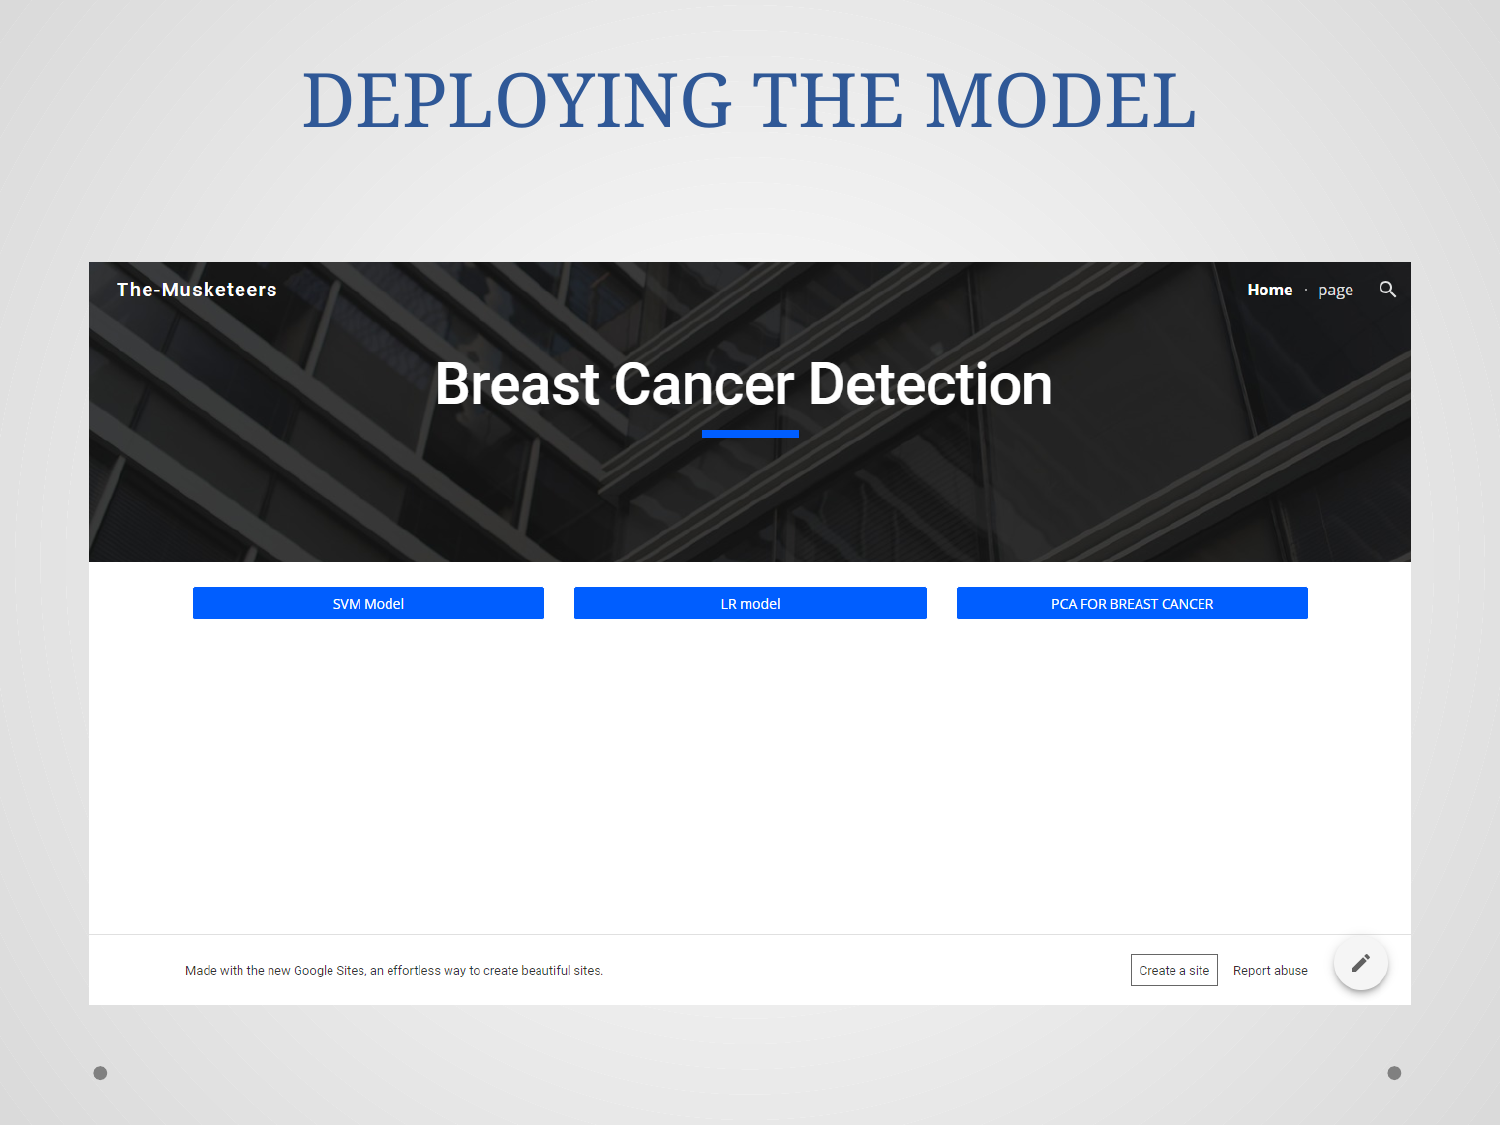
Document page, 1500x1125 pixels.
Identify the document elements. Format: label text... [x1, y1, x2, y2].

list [89, 262, 1411, 1006]
title DEPLOYING THE MODEL [75, 0, 1425, 150]
